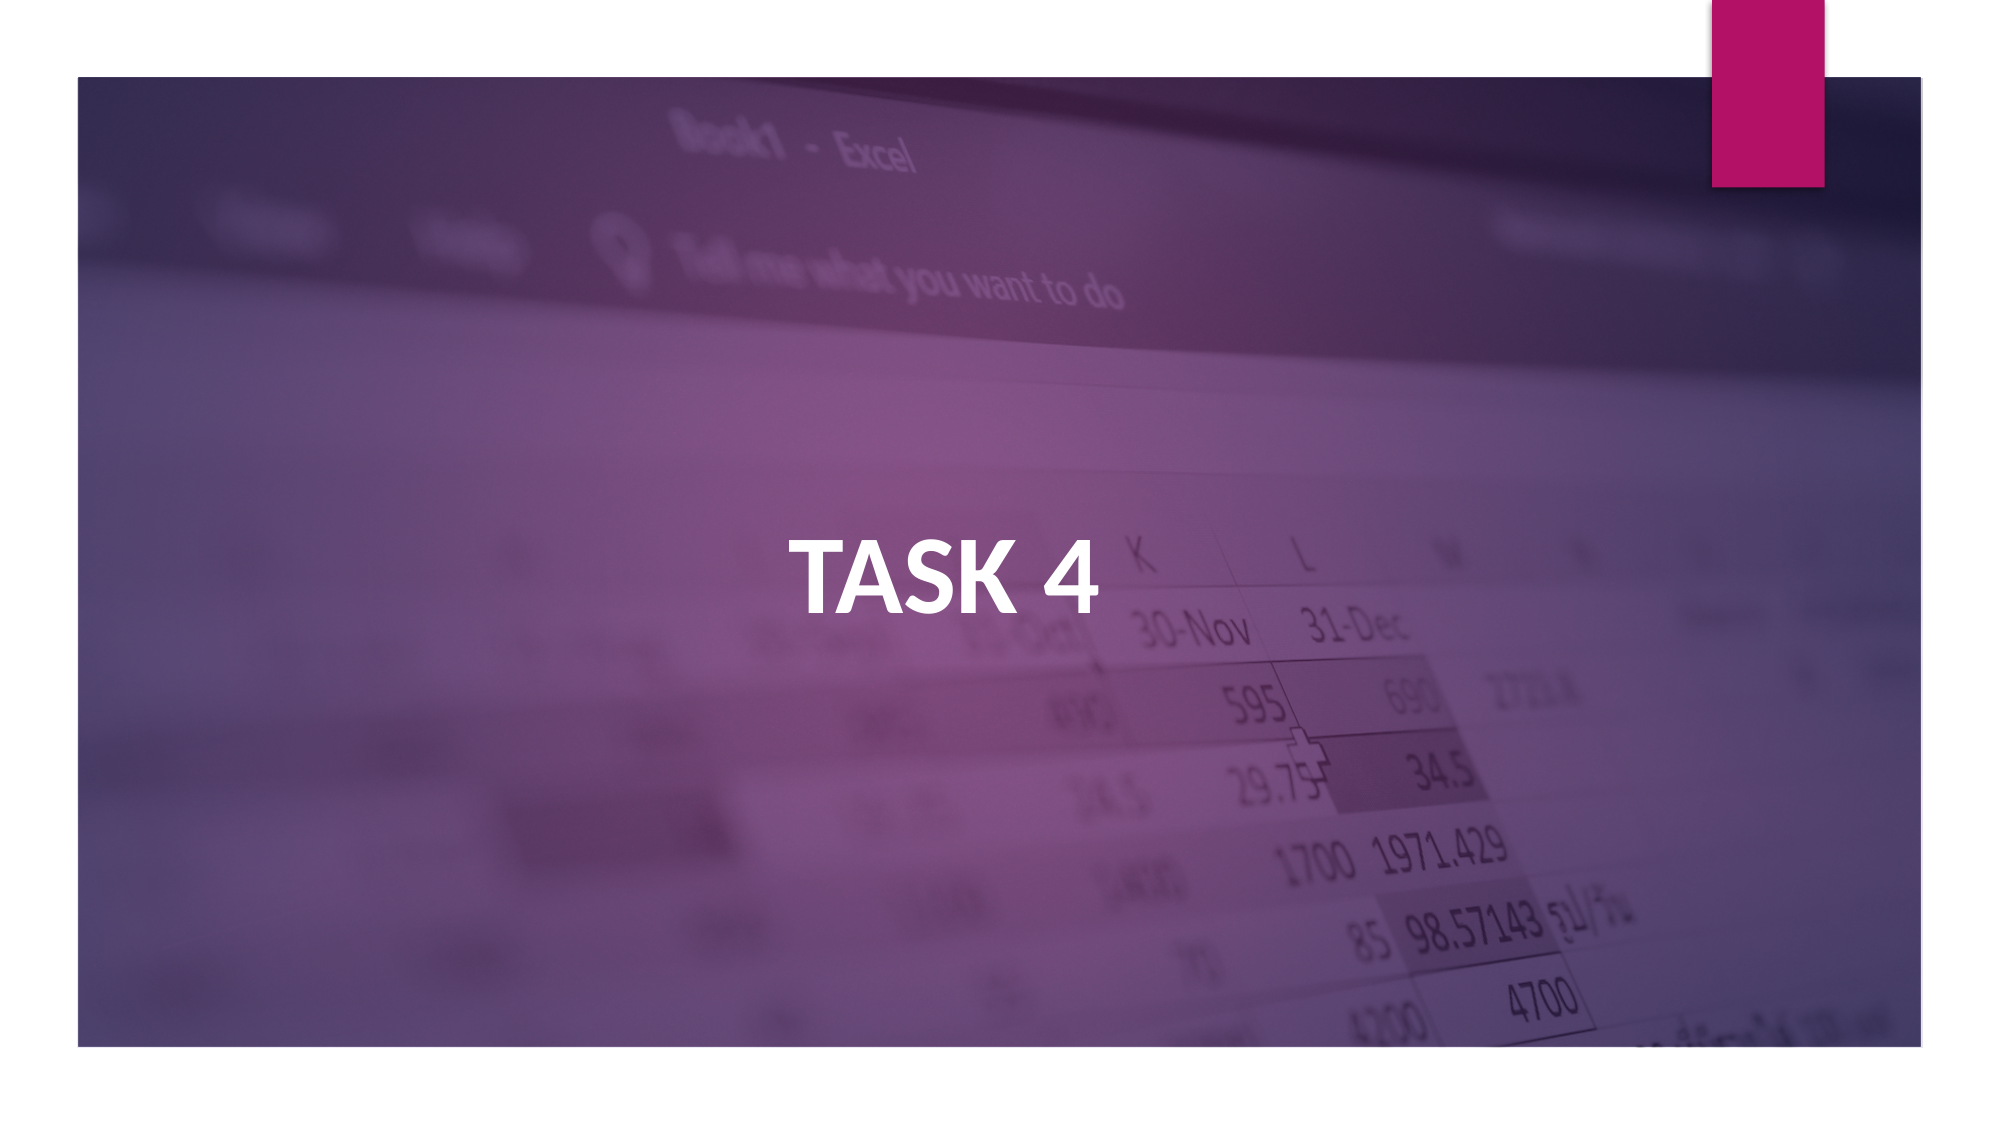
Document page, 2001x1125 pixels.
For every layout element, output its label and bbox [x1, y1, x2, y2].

picture [77, 77, 1923, 1048]
text_box [0, 0, 2000, 1125]
